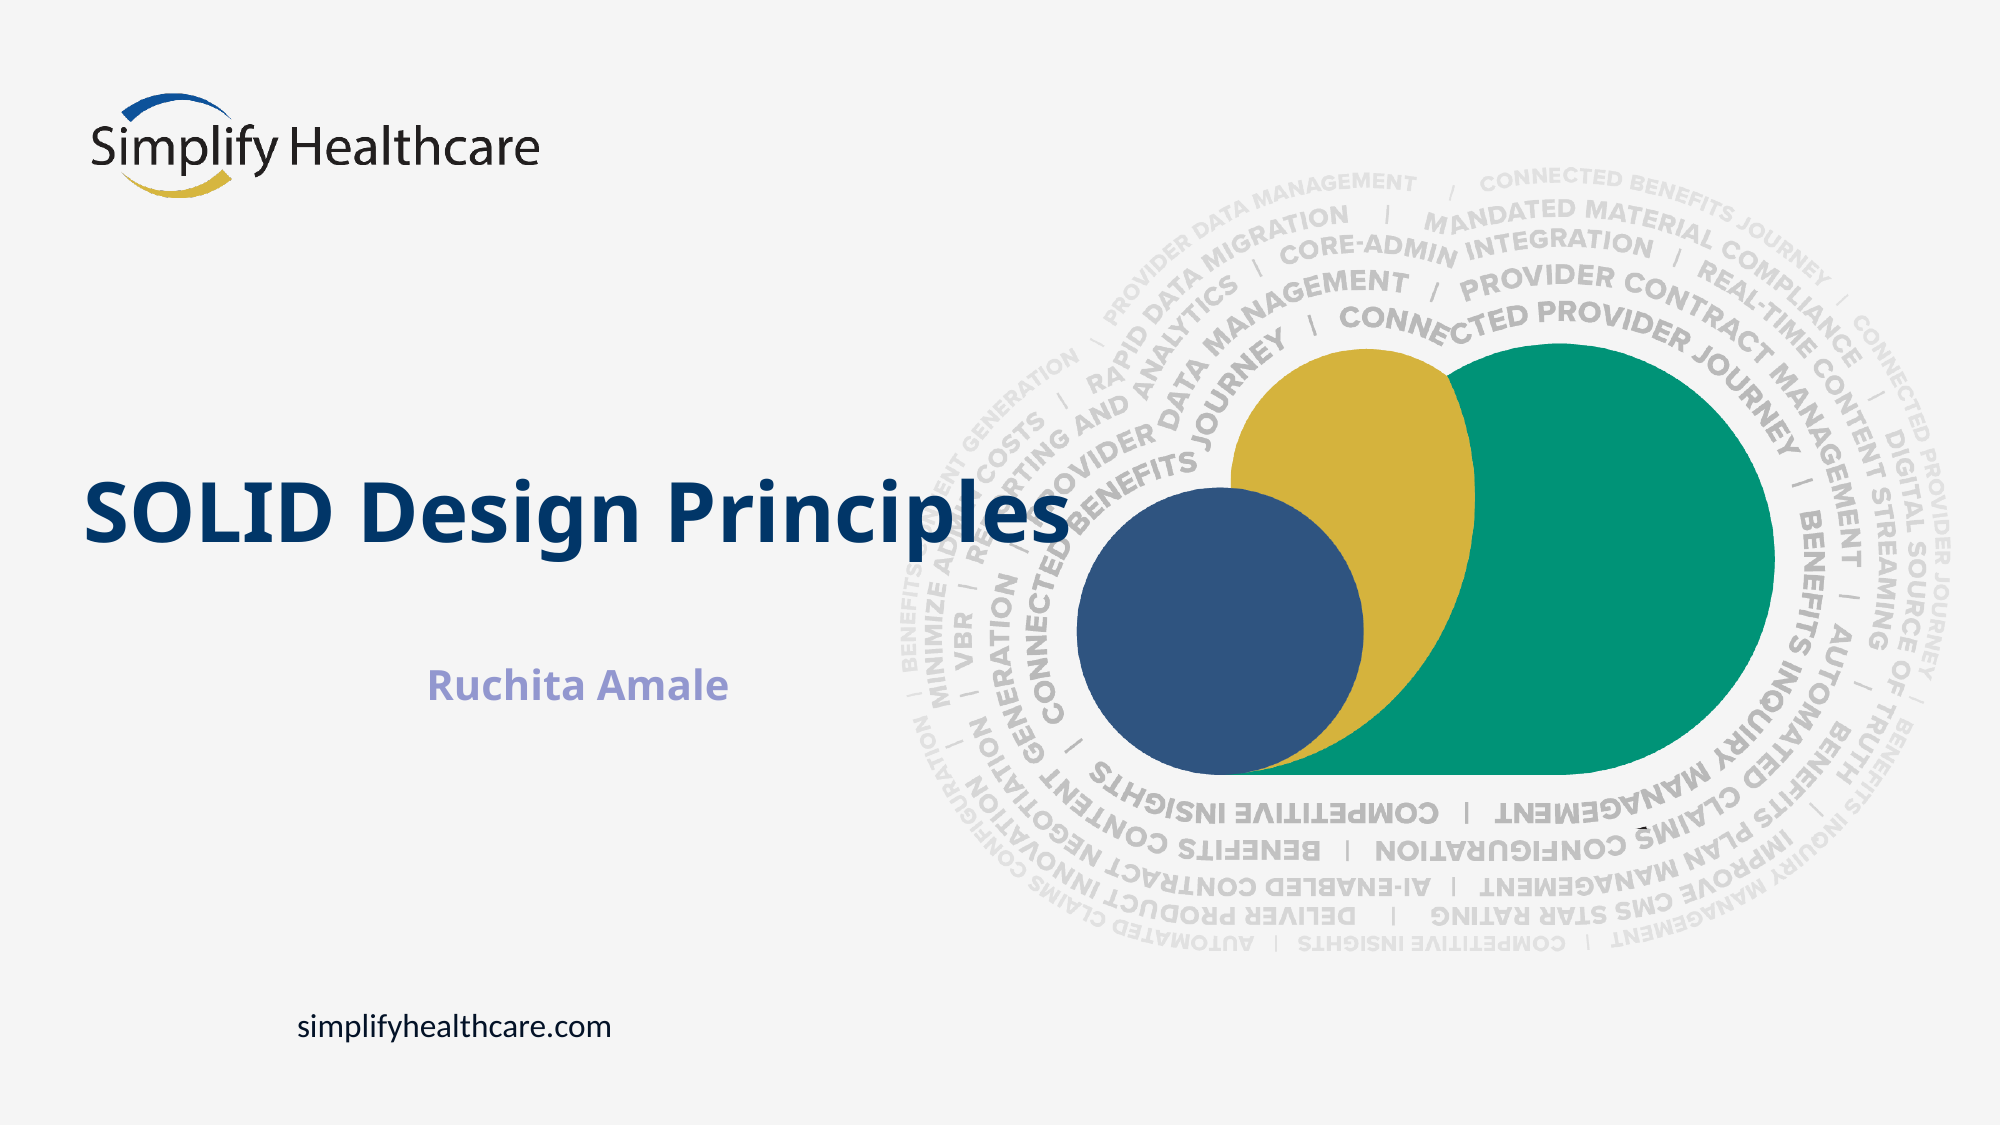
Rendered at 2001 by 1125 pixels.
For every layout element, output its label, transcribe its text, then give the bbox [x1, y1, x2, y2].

title SOLID Design Principles Ruchita Amale [59, 340, 1097, 835]
picture [874, 144, 1977, 980]
picture [87, 87, 543, 204]
